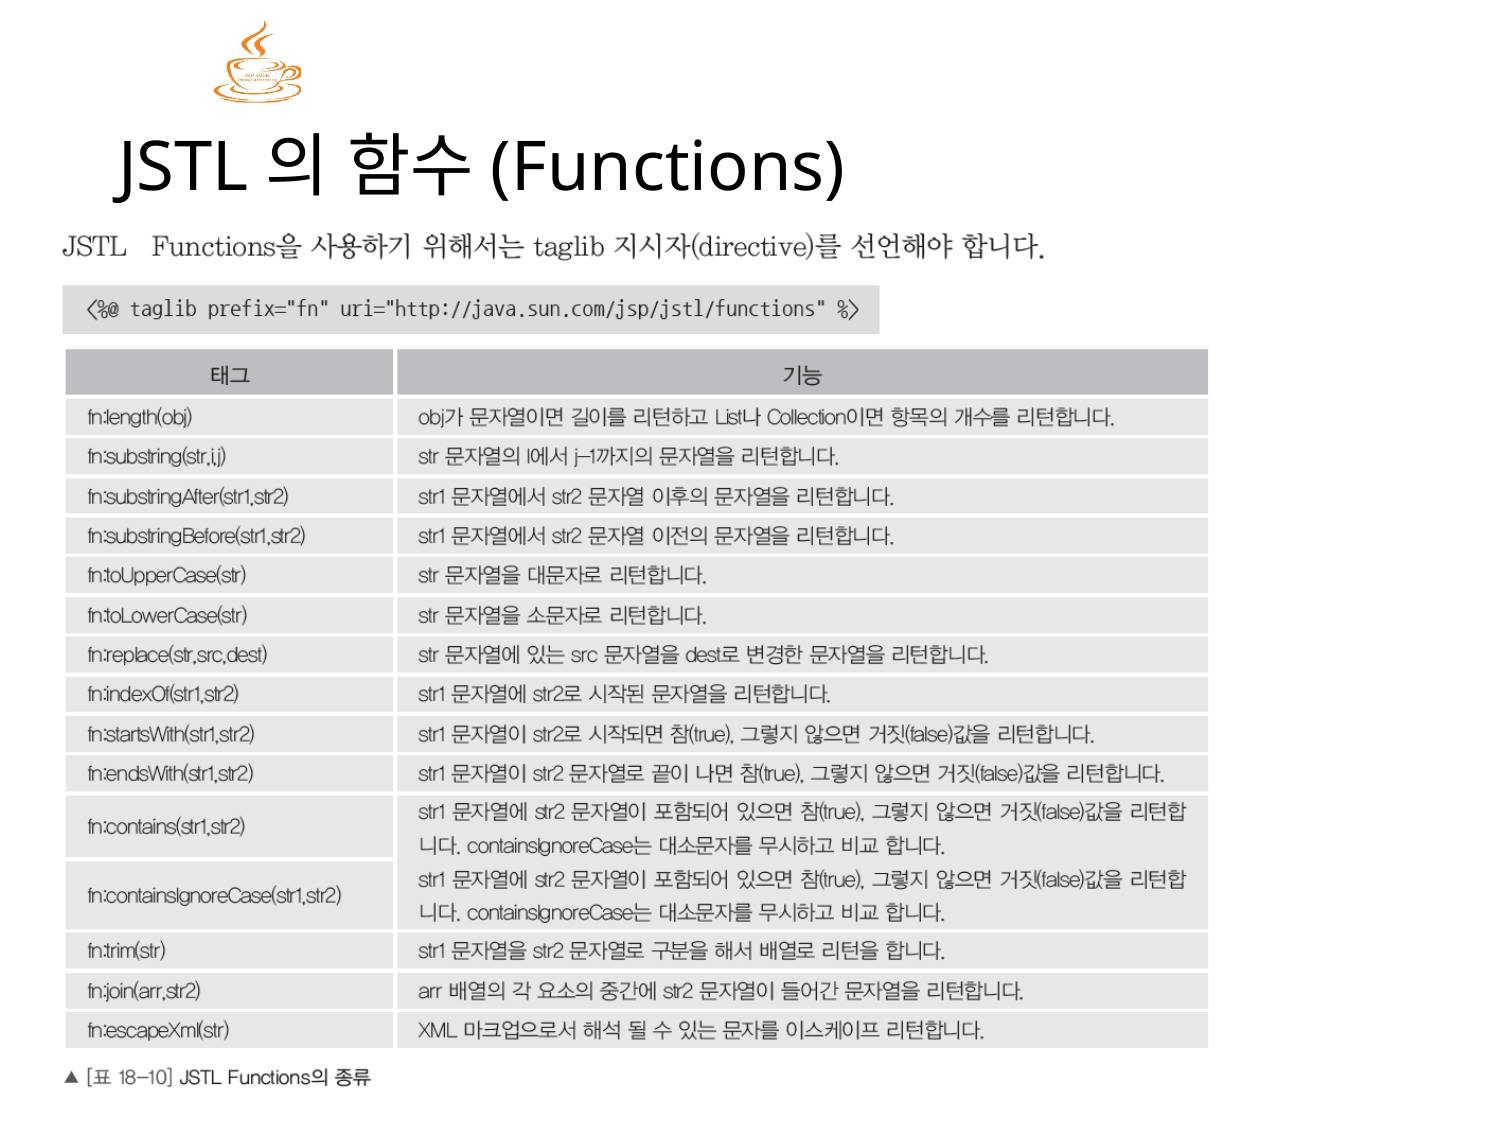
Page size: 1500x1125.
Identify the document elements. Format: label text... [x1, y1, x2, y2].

list [75, 113, 1425, 975]
title JSTL의 함수(Functions) [103, 59, 1397, 113]
picture [54, 227, 1223, 1099]
picture [213, 20, 302, 59]
